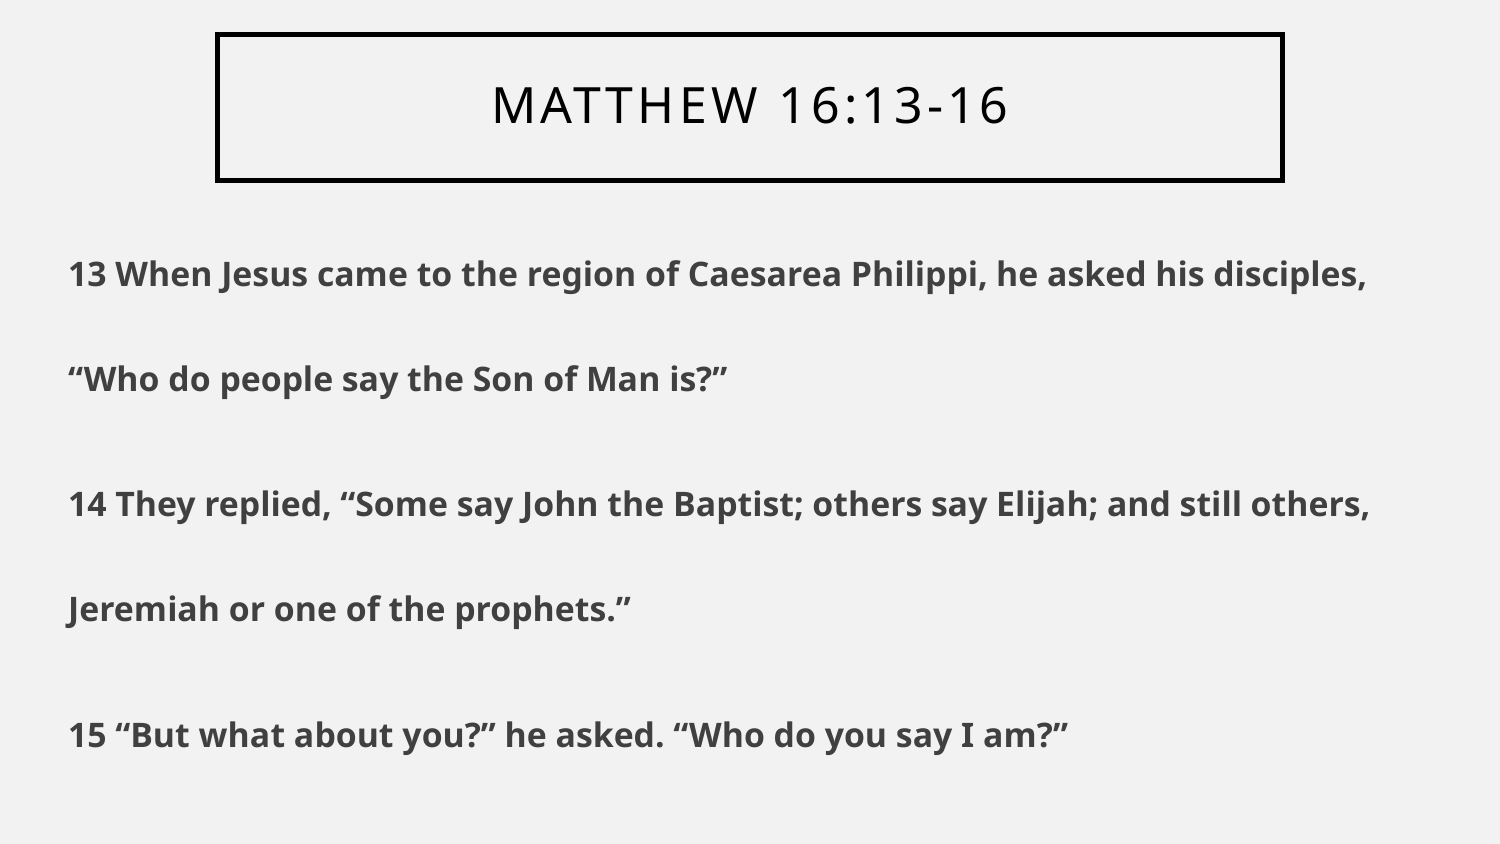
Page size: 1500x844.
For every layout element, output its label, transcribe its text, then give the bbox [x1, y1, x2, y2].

subtitle 13 When Jesus came to the region of Caesarea Philippi, he asked his disciples, “Who do people say the Son of Man is?” 14 They replied, “Some say John the Baptist; others say Elijah; and still others, Jeremiah or one of the prophets.” 15 “But what about you?” he asked. “Who do you say I am?” 16 Simon Peter answered, “You are the Messiah, the Son of the living God.” [53, 202, 1447, 786]
title Matthew 16:13-16 [215, 32, 1285, 183]
